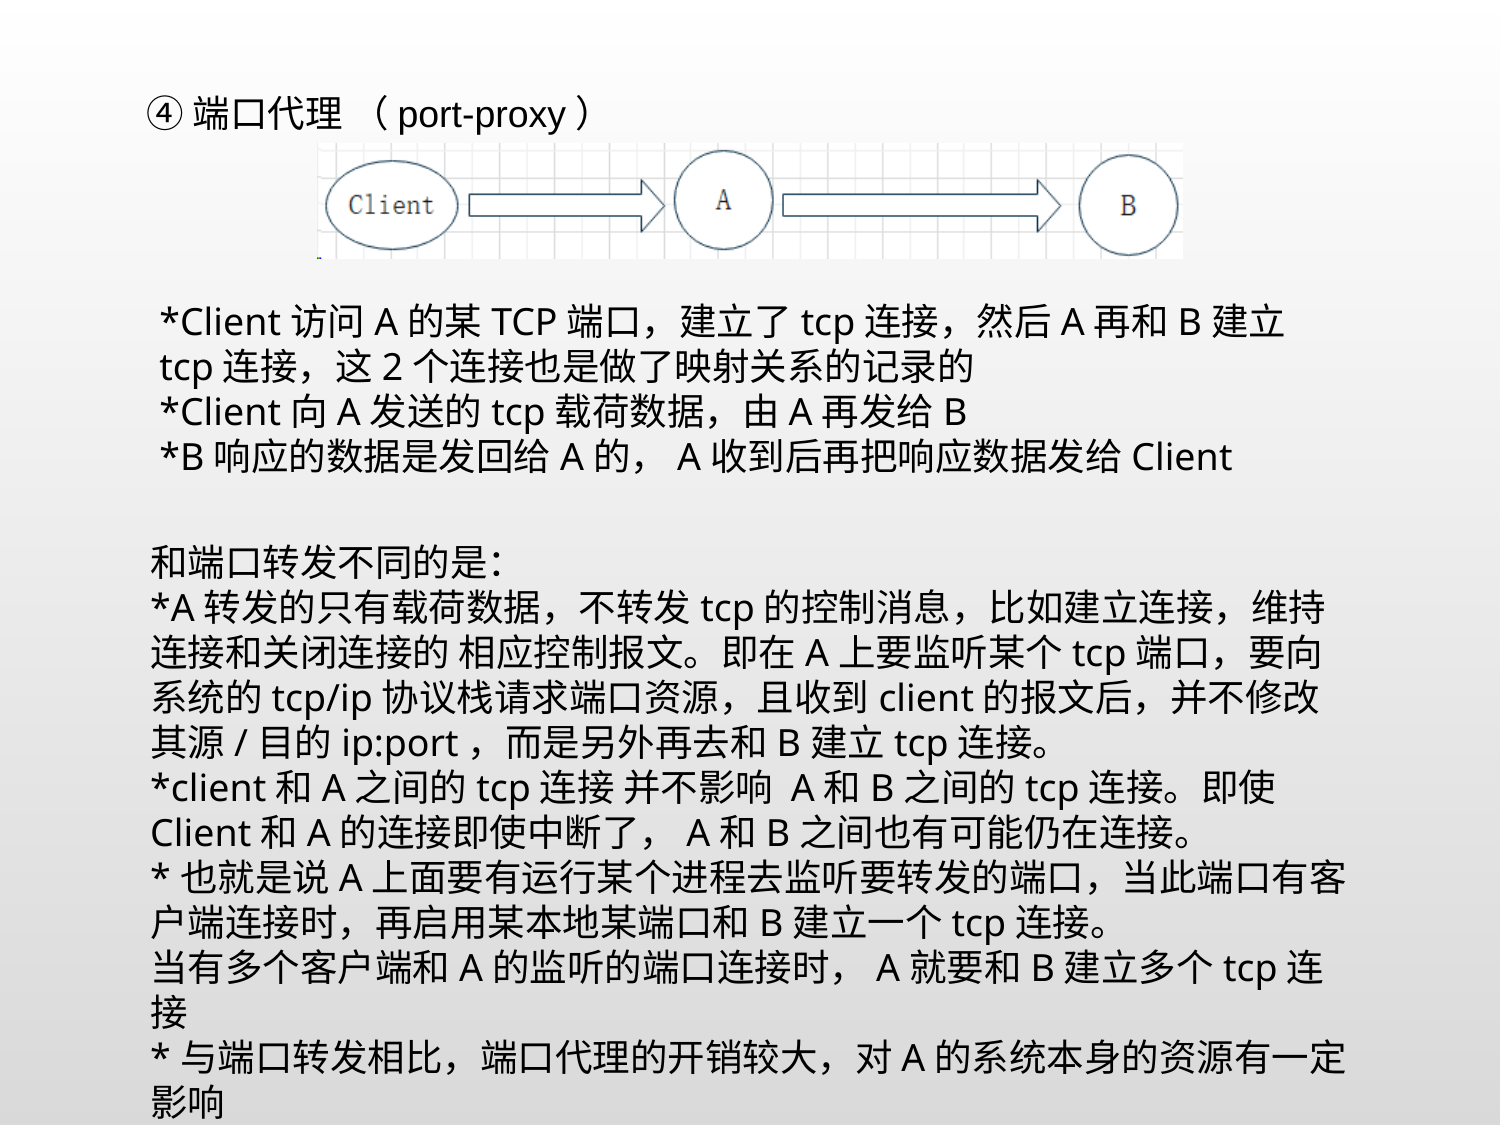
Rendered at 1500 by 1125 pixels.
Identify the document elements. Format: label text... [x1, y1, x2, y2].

text_box *Client访问A的某TCP端口，建立了tcp连接，然后A再和B建立tcp连接，这2个连接也是做了映射关系的记录的 *Client向A发送的tcp载荷数据，由A再发给B *B响应的数据是发回给A的，A收到后再把响应数据发给Client [144, 290, 1337, 485]
text_box ④端口代理 （port-proxy） [131, 83, 669, 143]
text_box 和端口转发不同的是： *A转发的只有载荷数据，不转发tcp的控制消息，比如建立连接，维持连接和关闭连接的 相应控制报文。即在A上要监听某个tcp端口，要向系统的tcp/ip协议栈请求端口资源，且收到client的报文后，并不修改其源/目的ip:port，而是另外再去和B建立tcp连接。 *client和A之间的tcp连接 并不影响 A和B之间的tcp连接。即使Client和A的连接即使中断了，A和B之间也有可能仍在连接。 *也就是说A上面要有运行某个进程去监听要转发的端口，当此端口有客户端连接时，再启用某本地某端口和B建立一个tcp连接。 当有多个客户端和A的监听的端口连接时，A就要和B建立多个tcp连接 *与端口转发相比，端口代理的开销较大，对A的系统本身的资源有一定影响 [135, 531, 1365, 1125]
picture [317, 143, 1183, 259]
